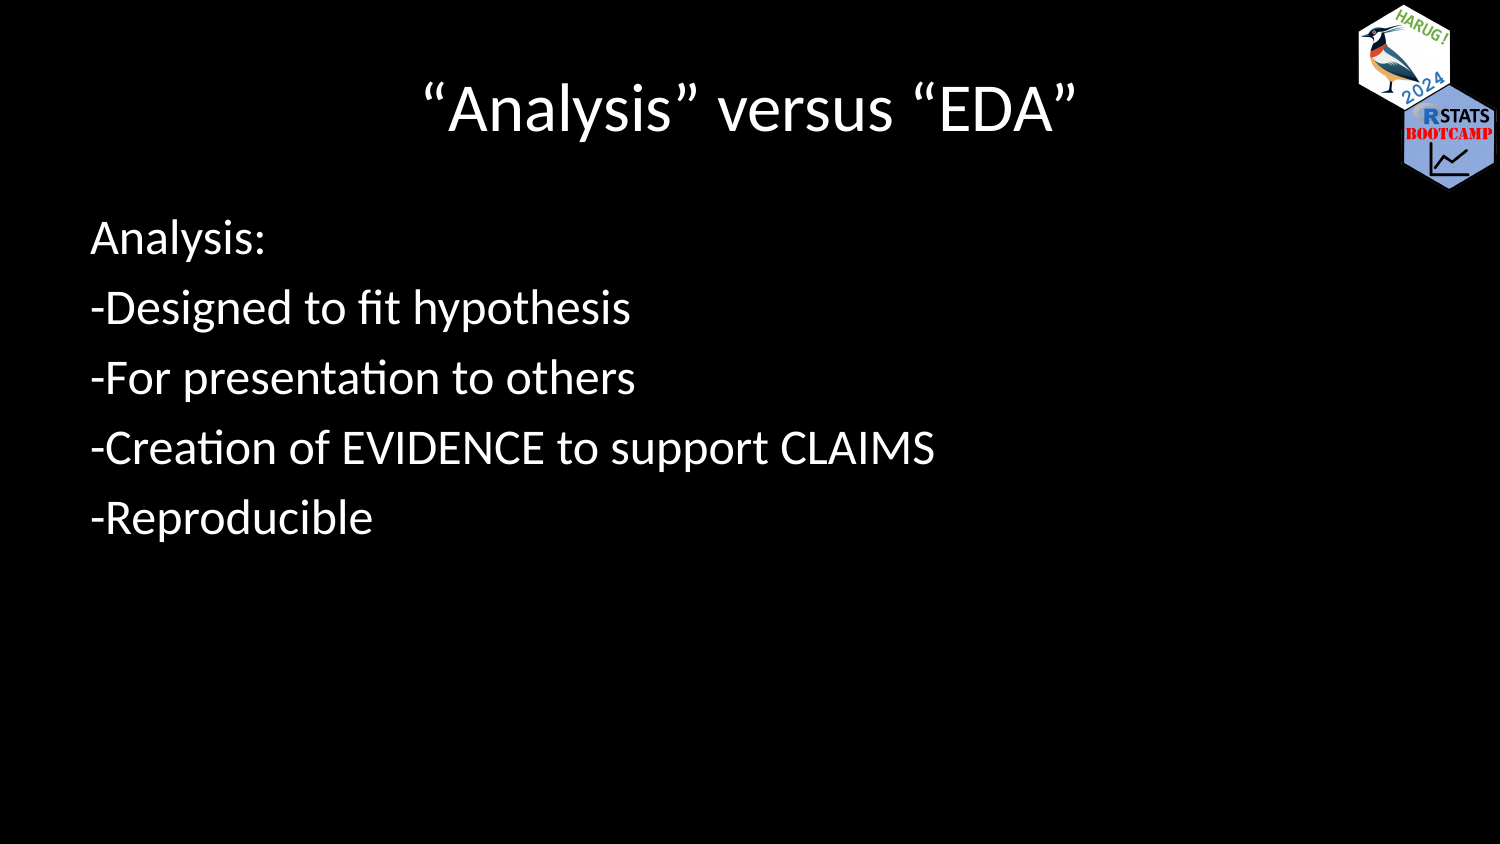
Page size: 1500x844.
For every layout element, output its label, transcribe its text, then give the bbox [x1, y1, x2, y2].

picture [1355, 1, 1500, 193]
list Analysis: -Designed to fit hypothesis -For presentation to others -Creation of EVIDENCE to support CLAIMS -Reproducible [75, 196, 1425, 754]
title “Analysis” versus “EDA” [75, 33, 1425, 175]
